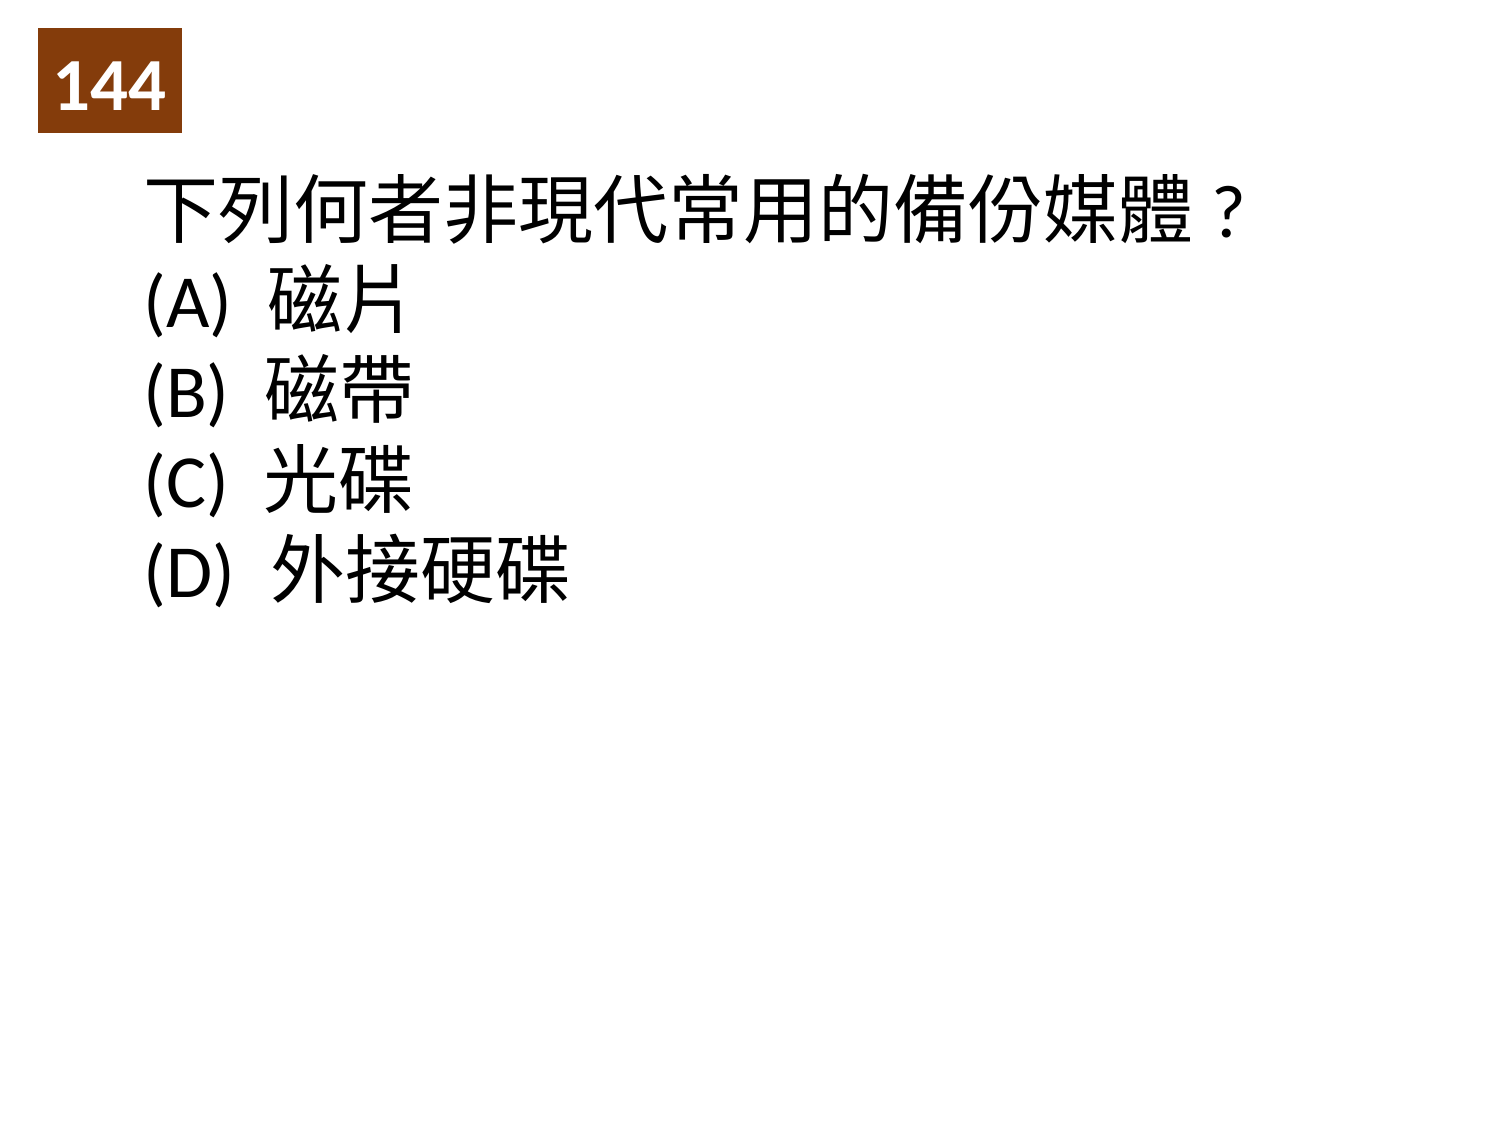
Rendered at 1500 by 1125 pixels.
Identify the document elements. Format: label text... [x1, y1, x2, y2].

text_box 下列何者非現代常用的備份媒體? (A) 磁片 (B) 磁帶 (C) 光碟 (D) 外接硬碟 [128, 155, 1372, 620]
text_box 144 [38, 28, 182, 133]
